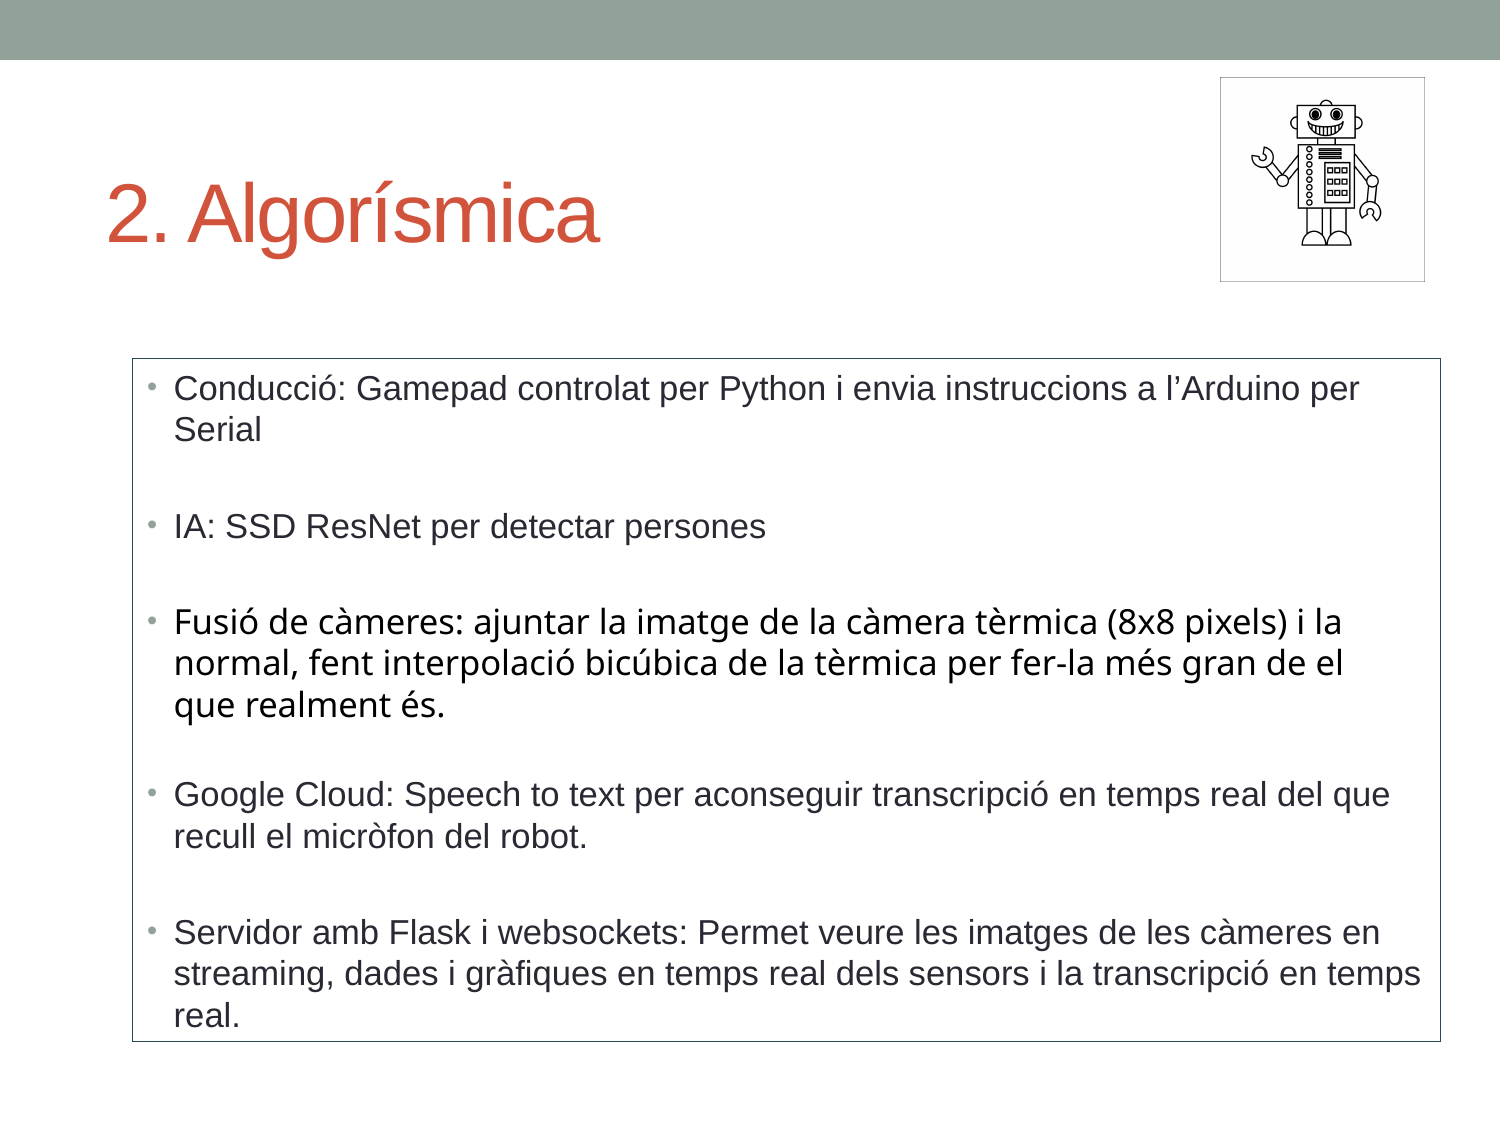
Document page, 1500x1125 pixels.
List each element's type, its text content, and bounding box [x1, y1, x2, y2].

picture [1220, 77, 1426, 282]
text_box Conducció: Gamepad controlat per Python i envia instruccions a l’Arduino per Serial IA: SSD ResNet per detectar persones Fusió de càmeres: ajuntar la imatge de la càmera tèrmica (8x8 pixels) i la normal, fent interpolació bicúbica de la tèrmica per fer-la més gran de el que realment és. Google Cloud: Speech to text per aconseguir transcripció en temps real del que recull el micròfon del robot. Servidor amb Flask i websockets: Permet veure les imatges de les càmeres en streaming, dades i gràfiques en temps real dels sensors i la transcripció en temps real. [132, 358, 1441, 1042]
title 2. Algorísmica [90, 128, 1441, 291]
